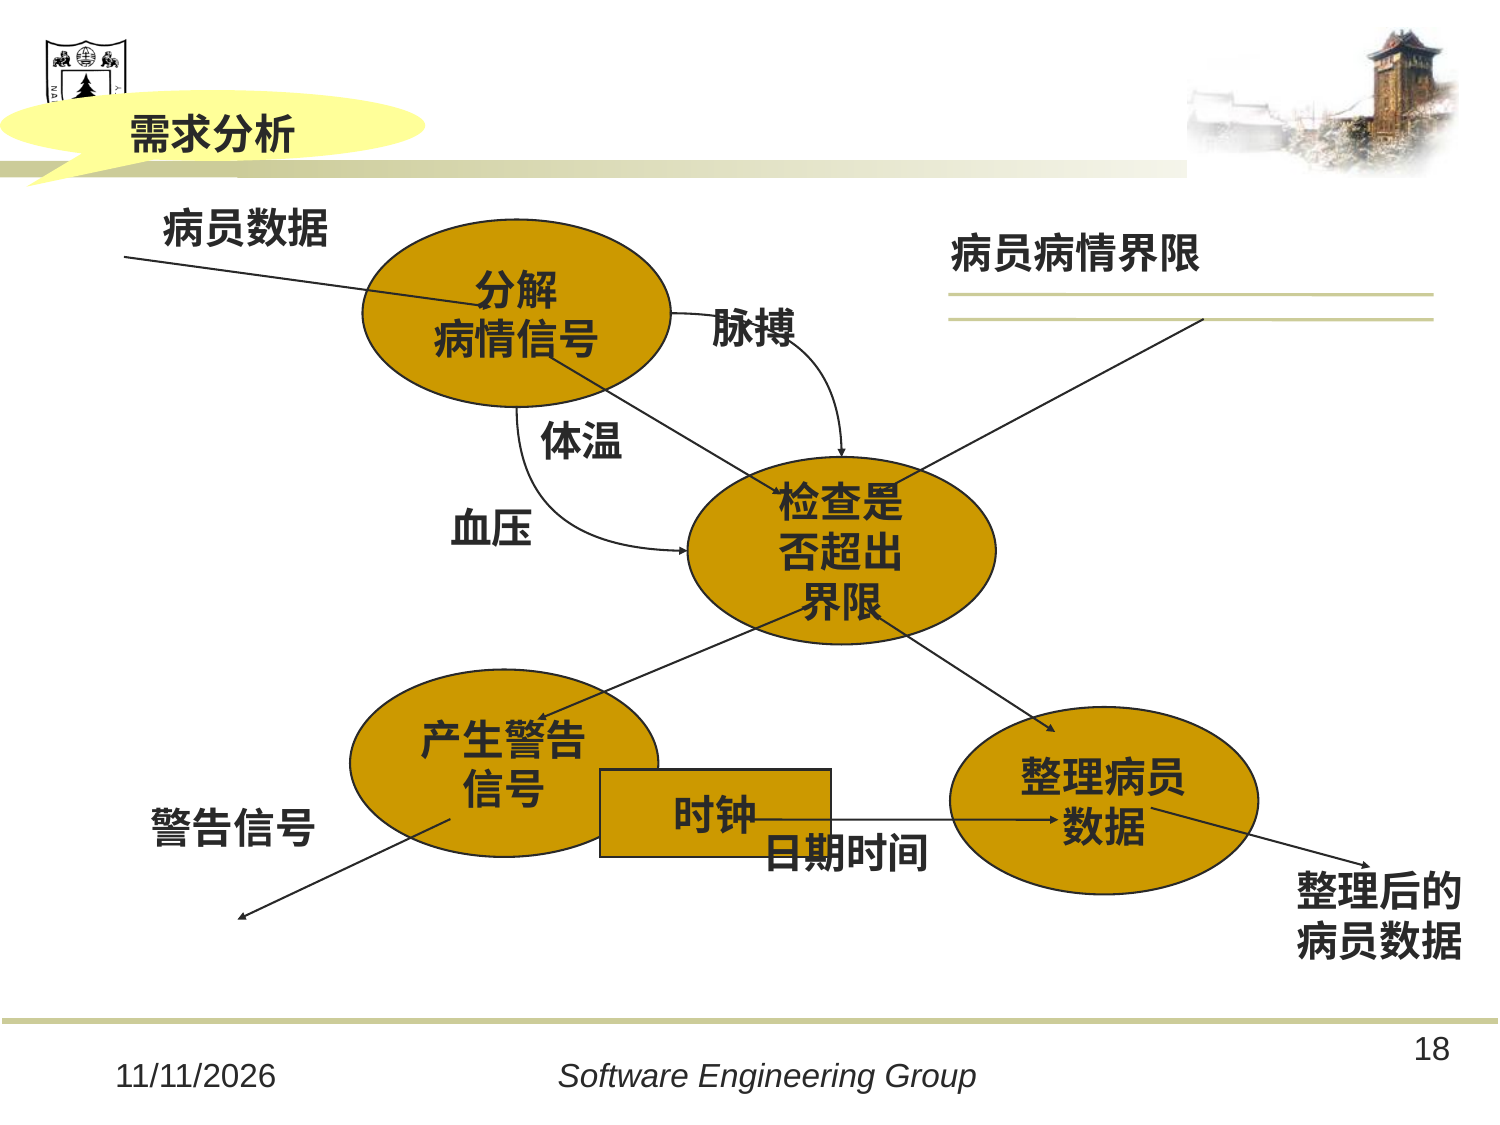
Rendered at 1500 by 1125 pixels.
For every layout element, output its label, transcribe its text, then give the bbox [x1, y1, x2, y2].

picture [1187, 27, 1459, 178]
footer Software Engineering Group [336, 1046, 1200, 1107]
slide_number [100, 1046, 313, 1107]
picture [2, 1018, 1498, 1024]
picture [41, 36, 131, 104]
text_box 需求分析 [0, 90, 426, 187]
slide_number 18 [1312, 1019, 1466, 1095]
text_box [124, 193, 1500, 974]
